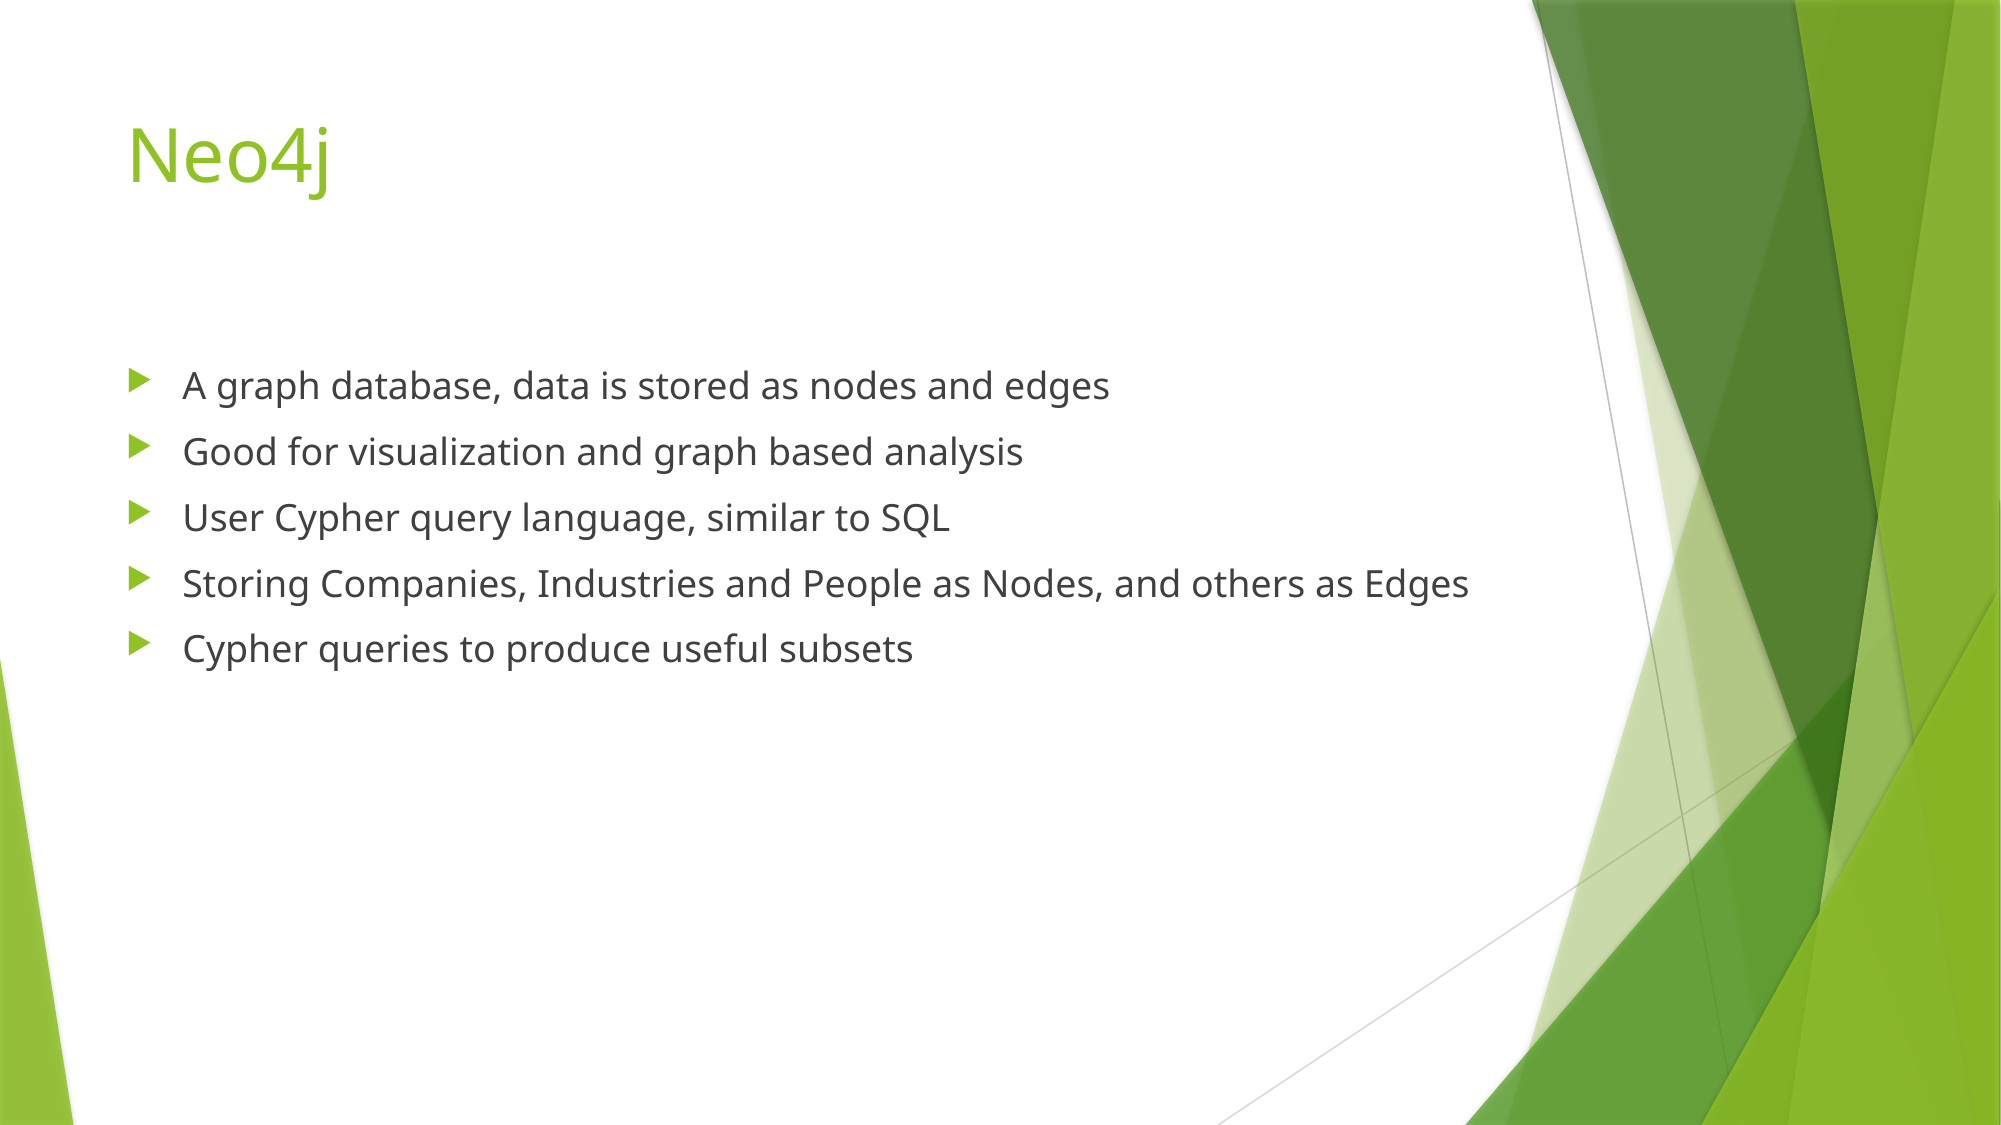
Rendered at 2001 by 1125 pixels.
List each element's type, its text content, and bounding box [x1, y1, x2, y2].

list A graph database, data is stored as nodes and edges Good for visualization and graph based analysis User Cypher query language, similar to SQL Storing Companies, Industries and People as Nodes, and others as Edges Cypher queries to produce useful subsets [111, 354, 1543, 992]
title Neo4j [111, 99, 1522, 317]
